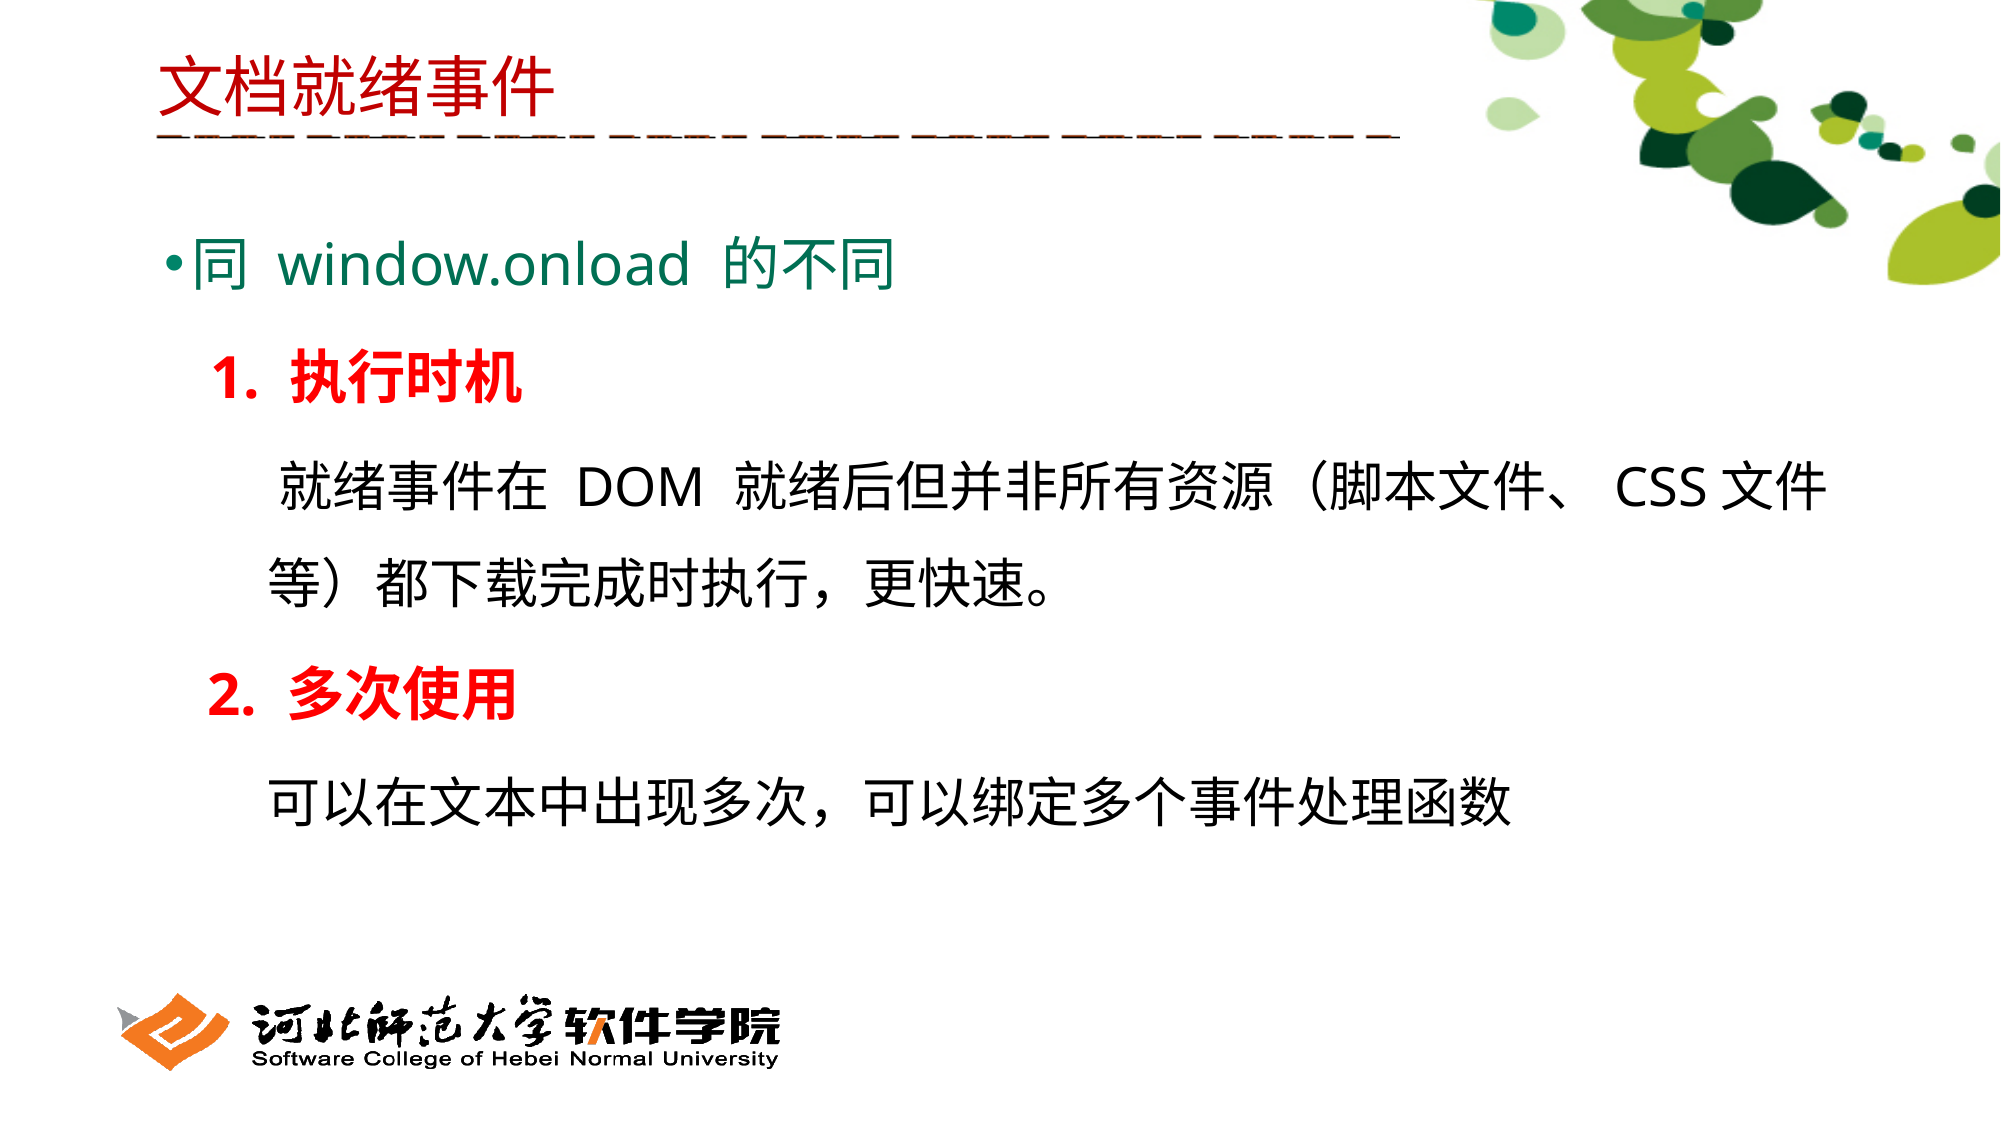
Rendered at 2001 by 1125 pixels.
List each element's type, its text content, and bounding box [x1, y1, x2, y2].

text_box 文档就绪事件 [142, 37, 628, 133]
list 同 window.onload 的不同 1. 执行时机 就绪事件在 DOM 就绪后但并非所有资源（脚本文件、CSS文件等）都下载完成时执行，更快速。 2. 多次使用 可以在文本中出现多次，可以绑定多个事件处理函数 [149, 184, 1934, 947]
picture [0, 0, 2001, 1125]
